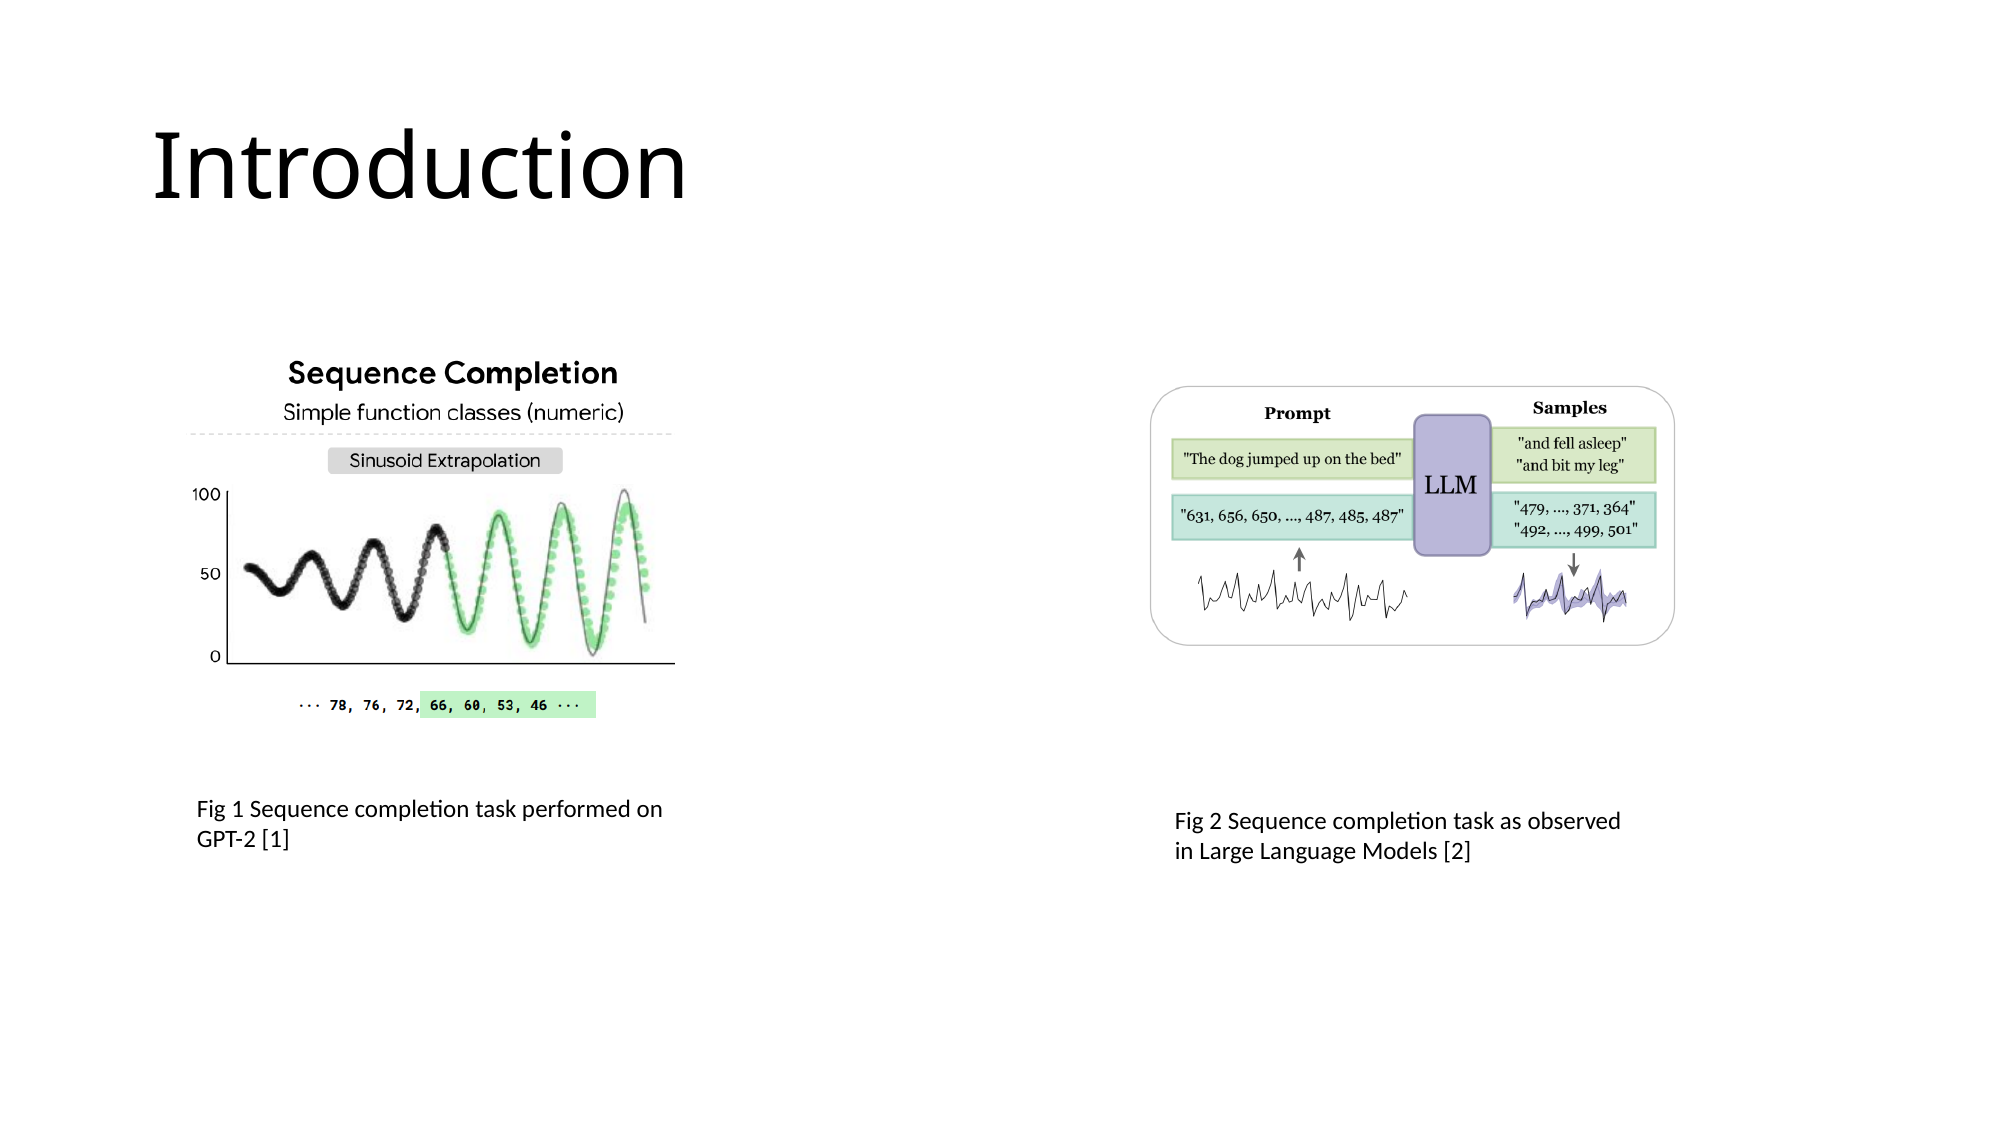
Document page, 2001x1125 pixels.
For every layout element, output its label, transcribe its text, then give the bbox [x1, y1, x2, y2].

text_box Fig 1 Sequence completion task performed on GPT-2 [1] [182, 784, 680, 860]
text_box Fig 2 Sequence completion task as observed in Large Language Models [2] [1160, 796, 1658, 872]
picture [186, 336, 675, 726]
picture [1141, 377, 1679, 650]
title Introduction [137, 59, 1863, 278]
